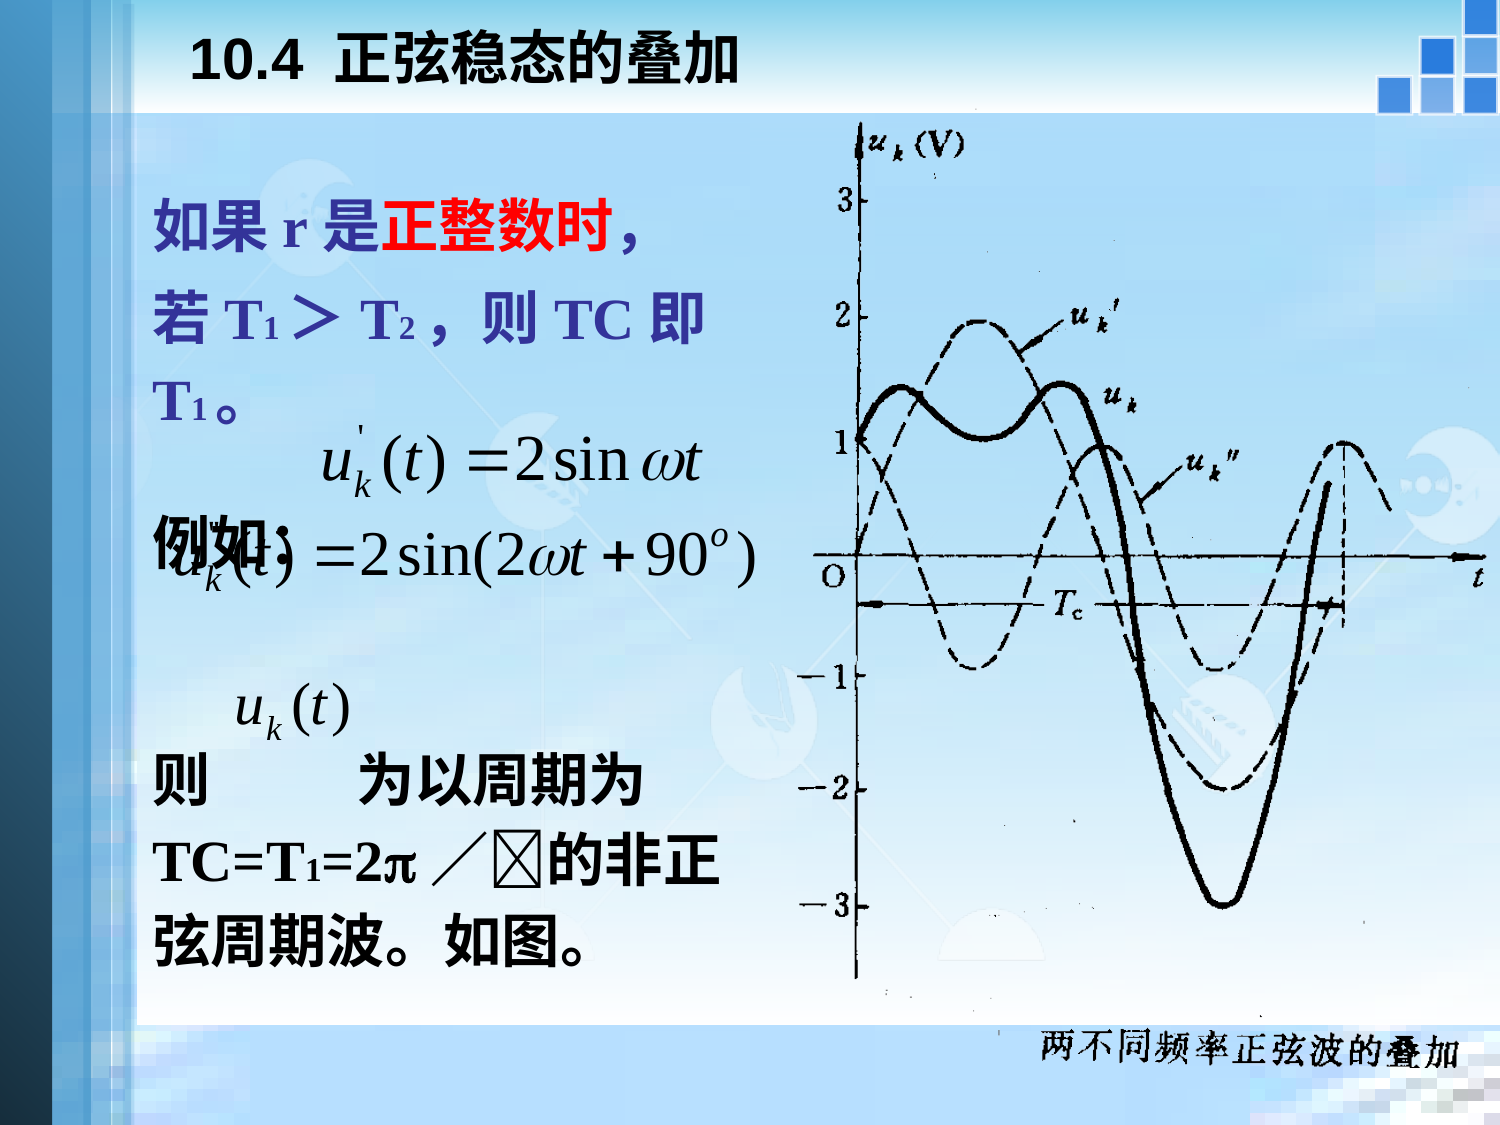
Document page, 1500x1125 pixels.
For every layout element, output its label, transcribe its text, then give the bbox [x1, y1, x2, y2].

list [164, 505, 770, 607]
list 如果r是正整数时， 若T1＞T2，则TC即T1。 例如： 则 为以周期为TC=T1=2／的非正弦周期波。如图。 [137, 171, 792, 1080]
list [311, 408, 719, 504]
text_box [227, 664, 364, 755]
title 10.4 正弦稳态的叠加 [174, 24, 1175, 88]
picture [132, 104, 1500, 1068]
